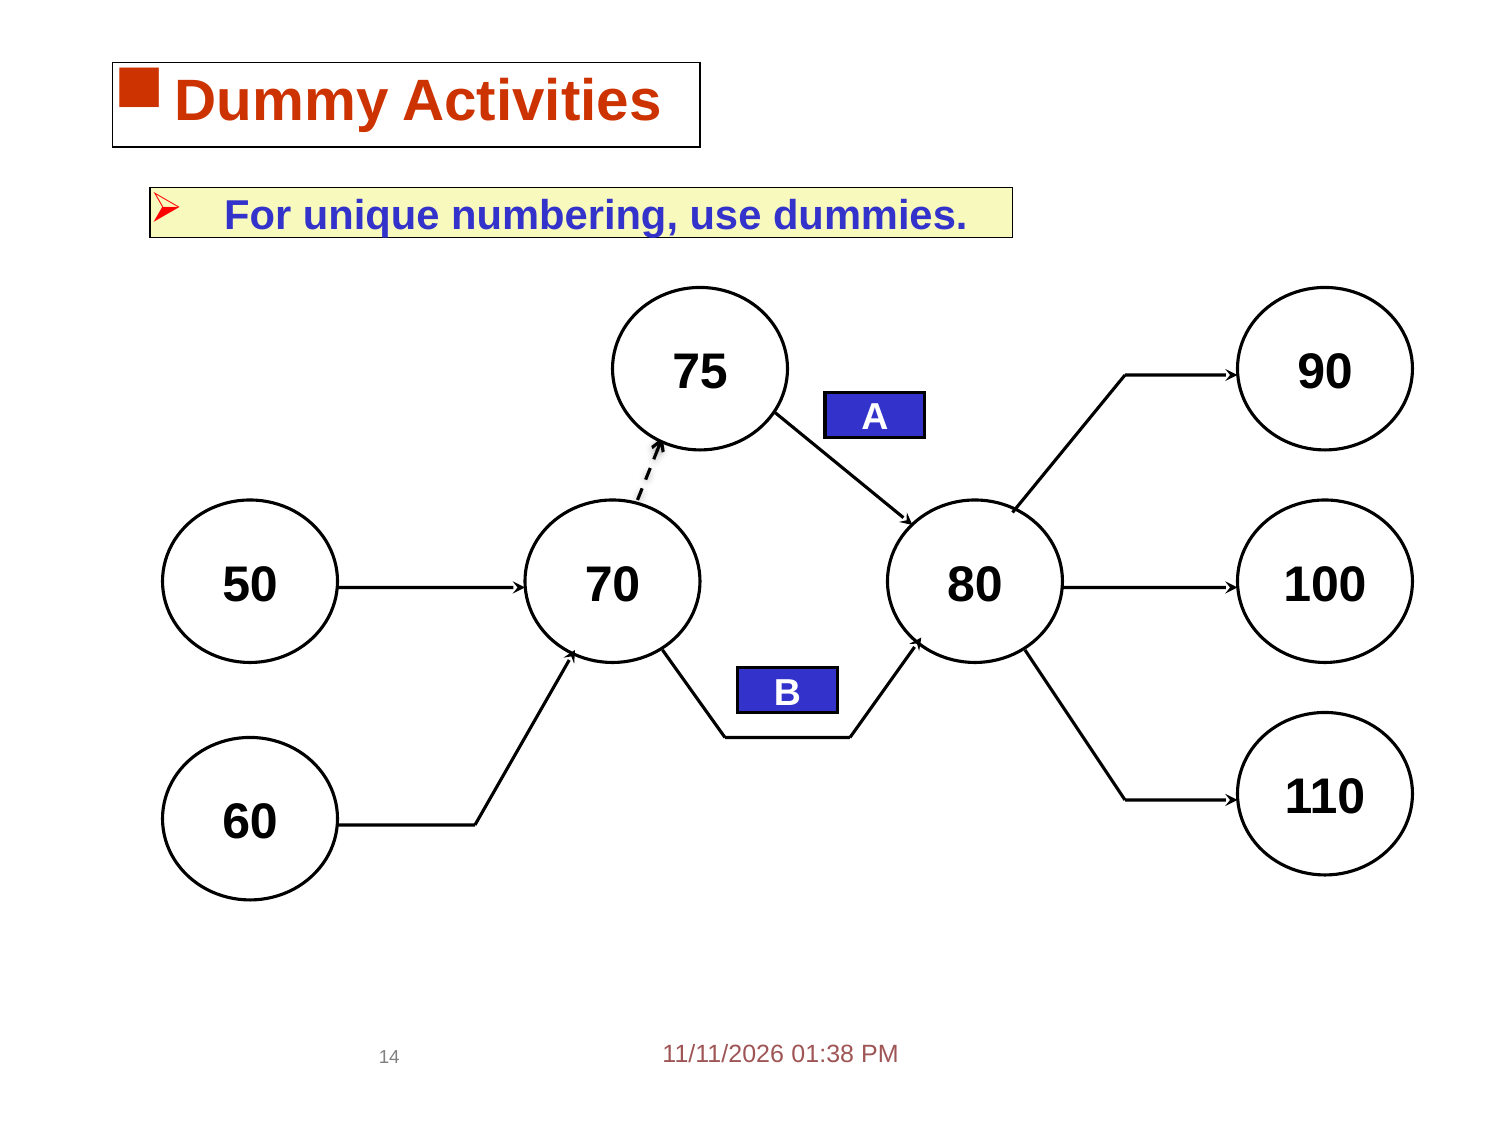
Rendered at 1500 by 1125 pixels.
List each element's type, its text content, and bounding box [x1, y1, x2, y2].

text_box Dummy Activities [112, 62, 700, 148]
slide_number 14 [359, 1044, 419, 1097]
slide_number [662, 1037, 914, 1076]
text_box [162, 287, 1413, 901]
text_box For unique numbering, use dummies. [150, 187, 1013, 238]
